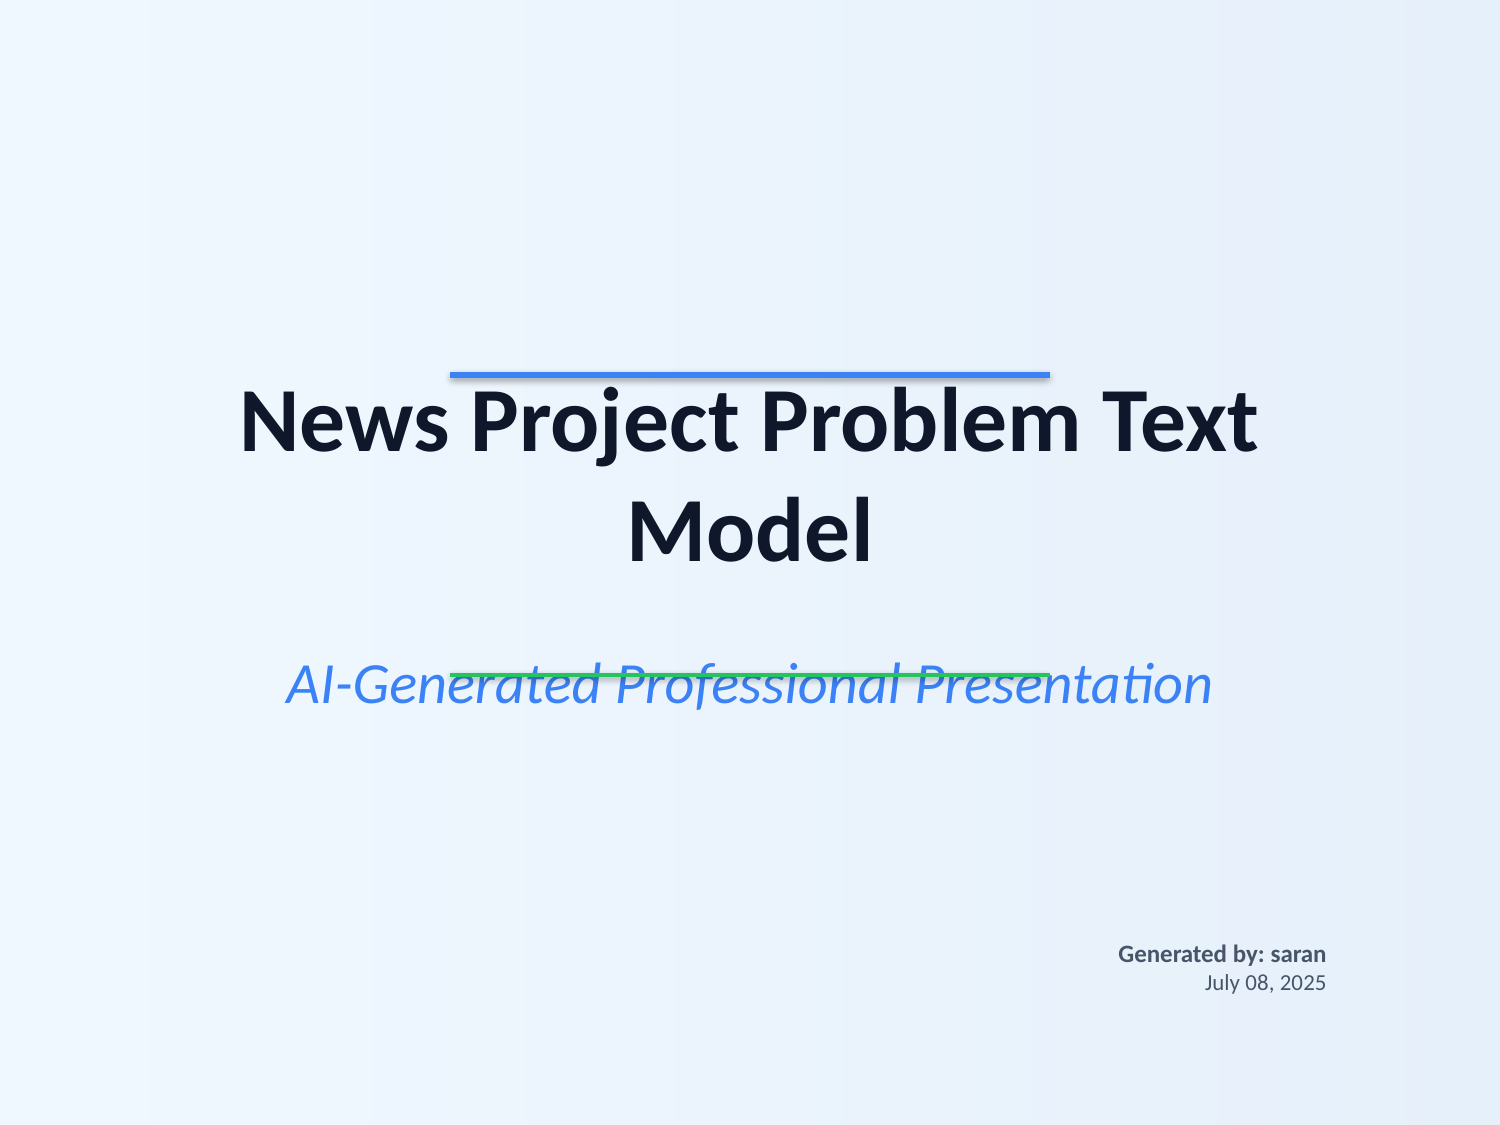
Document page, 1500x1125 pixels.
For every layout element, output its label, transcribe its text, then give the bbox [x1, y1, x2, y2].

title News Project Problem Text Model [112, 349, 1388, 591]
subtitle AI-Generated Professional Presentation [225, 637, 1275, 925]
text_box Generated by: saran July 08, 2025 [1103, 929, 1342, 1003]
